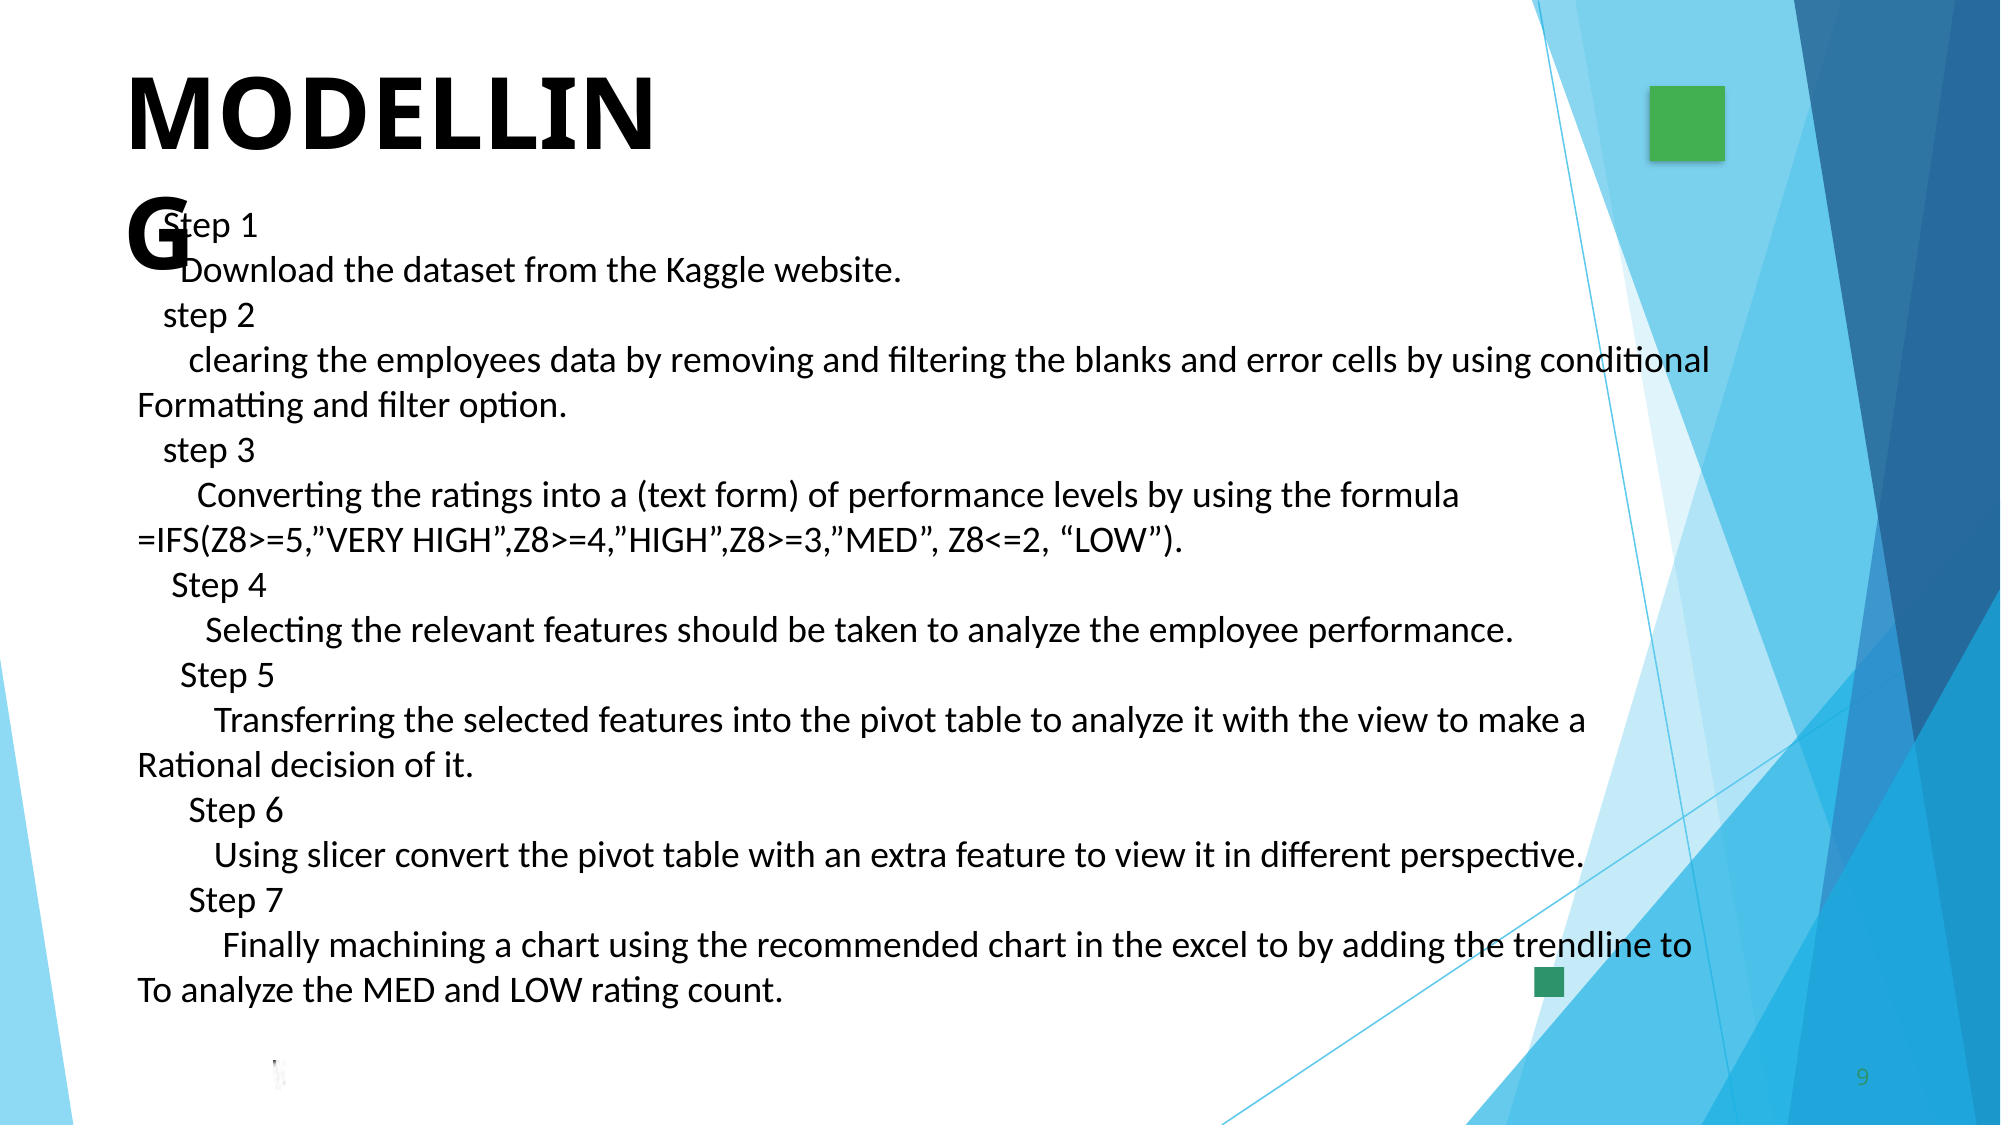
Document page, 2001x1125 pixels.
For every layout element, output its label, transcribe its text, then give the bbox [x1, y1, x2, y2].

list Step 1 Download the dataset from the Kaggle website. step 2 clearing the employees data by removing and filtering the blanks and error cells by using conditional Formatting and filter option. step 3 Converting the ratings into a (text form) of performance levels by using the formula =IFS(Z8>=5,”VERY HIGH”,Z8>=4,”HIGH”,Z8>=3,”MED”, Z8<=2, “LOW”). Step 4 Selecting the relevant features should be taken to analyze the employee performance. Step 5 Transferring the selected features into the pivot table to analyze it with the view to make a Rational decision of it. Step 6 Using slicer convert the pivot table with an extra feature to view it in different perspective. Step 7 Finally machining a chart using the recommended chart in the excel to by adding the trendline to To analyze the MED and LOW rating count. [137, 200, 1800, 1064]
text_box MODELLING [121, 47, 664, 290]
picture [273, 1060, 287, 1091]
text_box [1649, 86, 1725, 162]
text_box 9 [1849, 1061, 1888, 1095]
